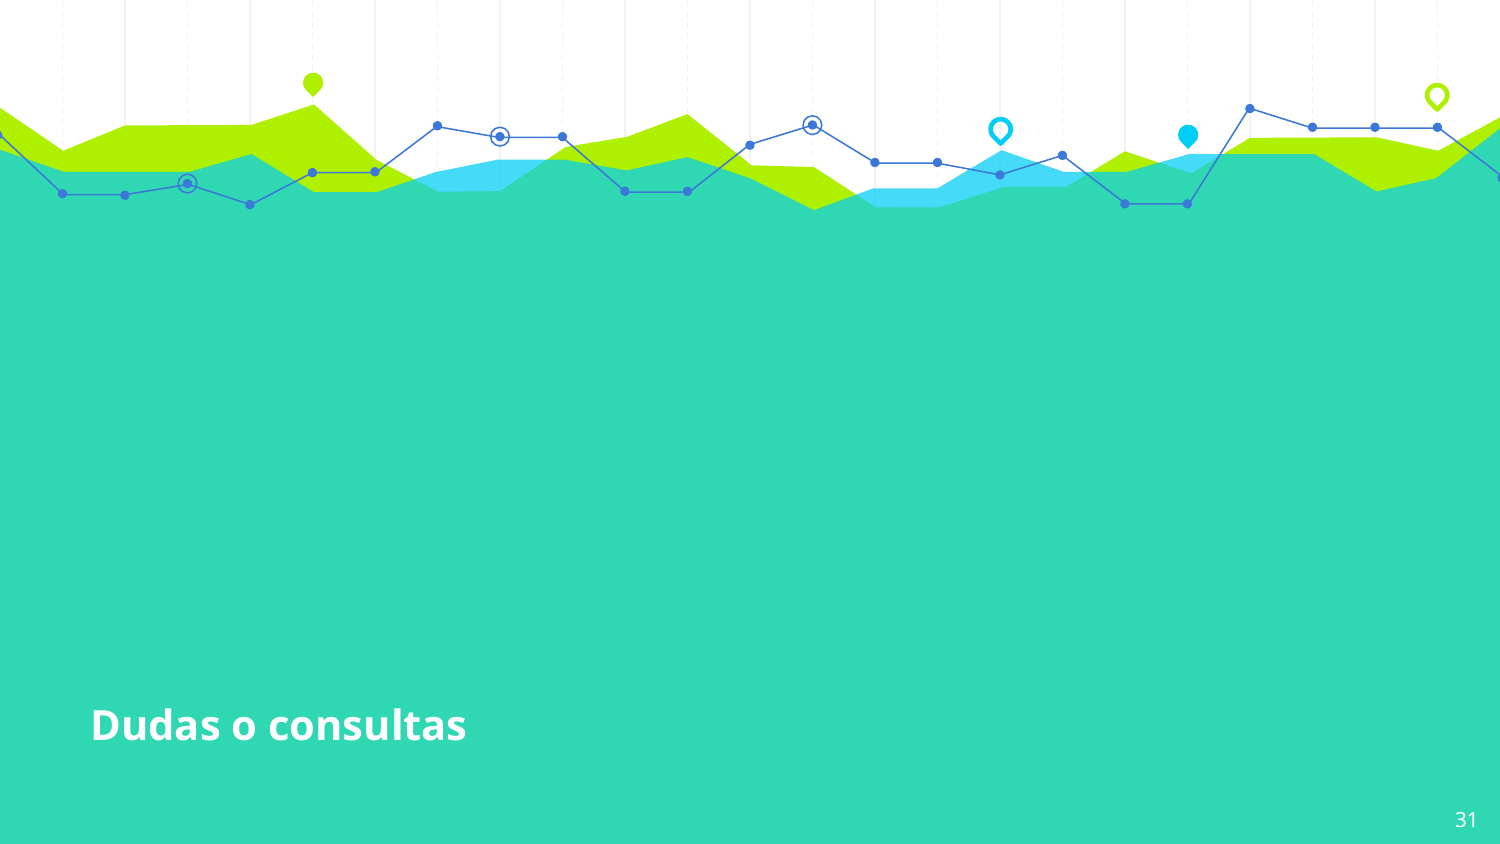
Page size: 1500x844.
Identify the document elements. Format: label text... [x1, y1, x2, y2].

slide_number 31 [1403, 791, 1494, 844]
list Dudas o consultas [75, 353, 662, 764]
